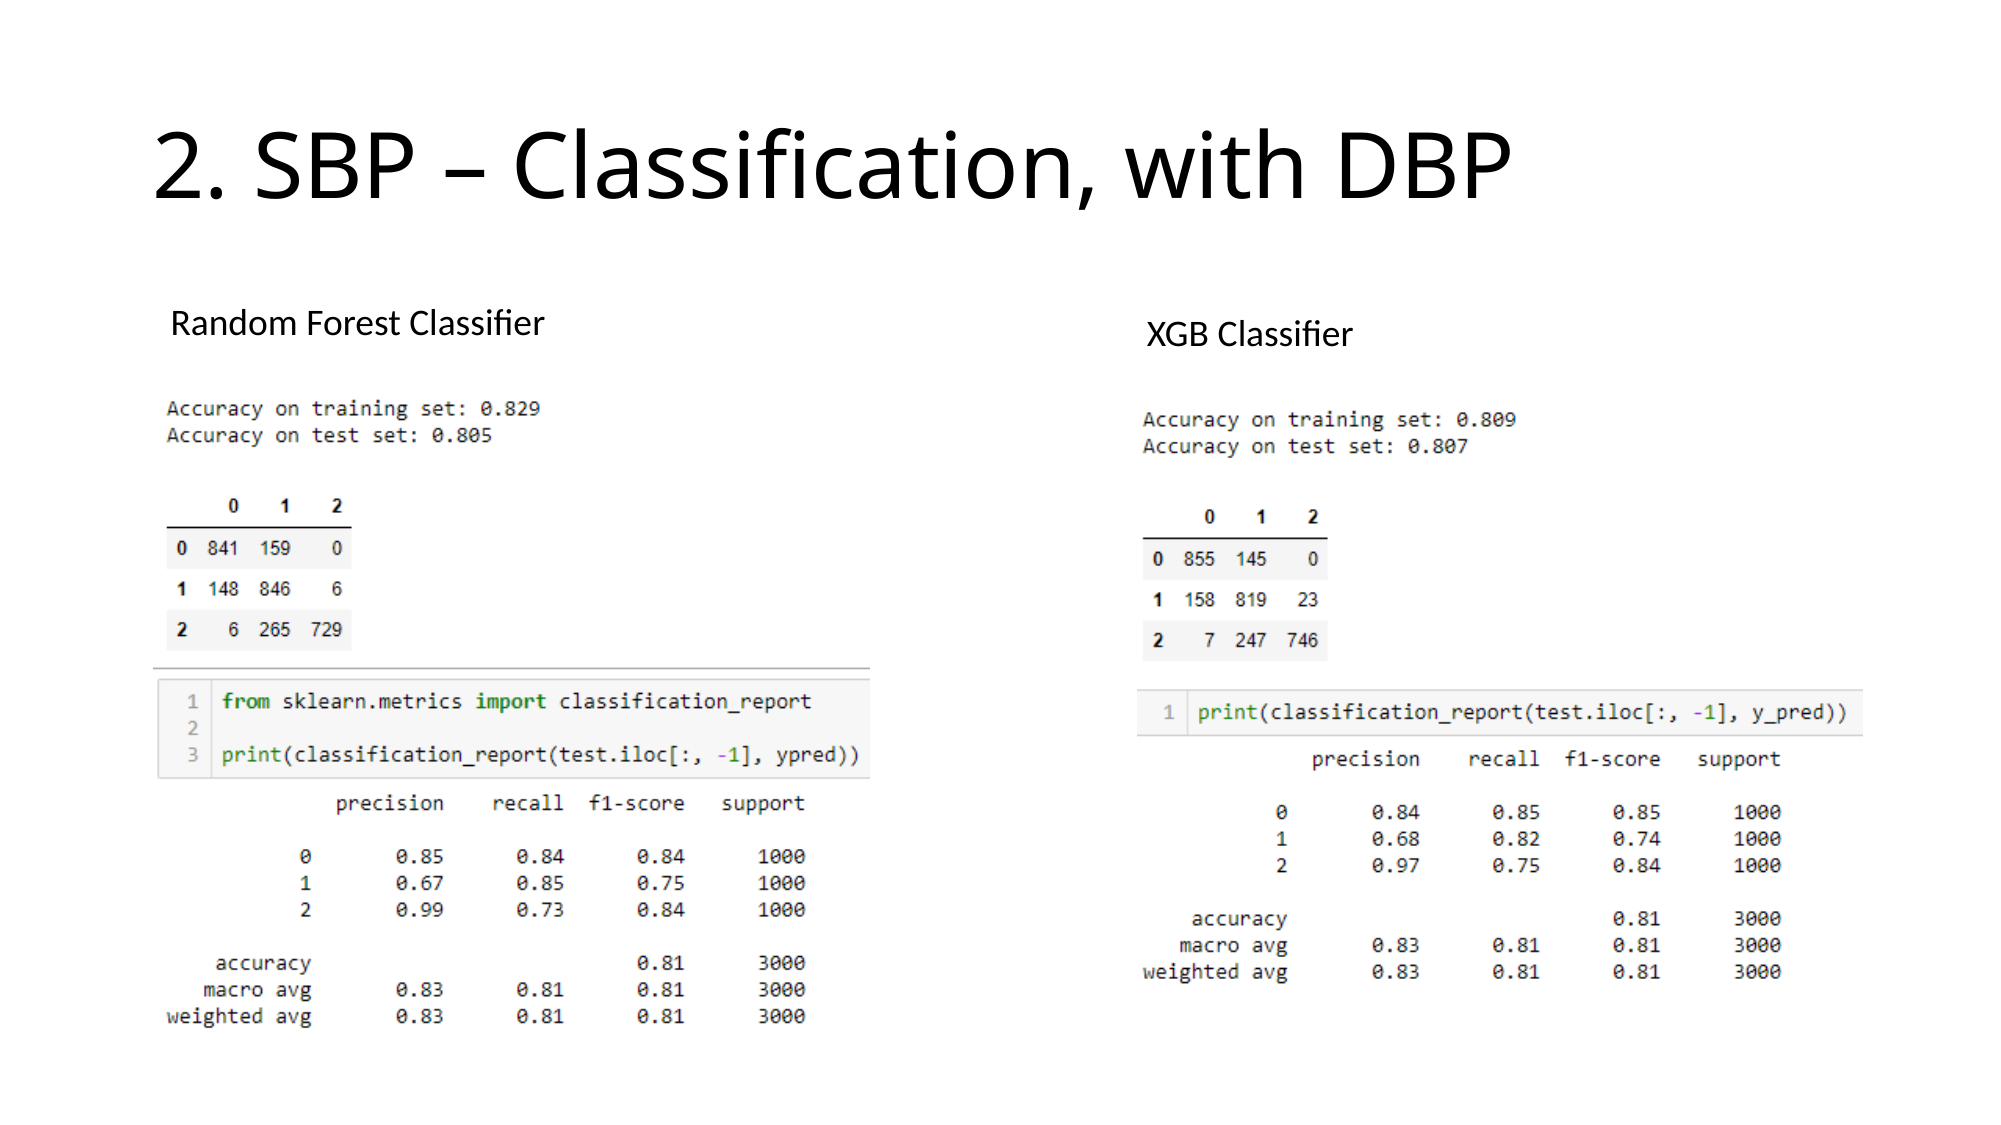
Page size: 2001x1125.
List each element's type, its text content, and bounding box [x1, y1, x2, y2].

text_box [1130, 301, 1863, 1029]
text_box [153, 290, 870, 1050]
title 2. SBP – Classification, with DBP [137, 59, 1863, 278]
